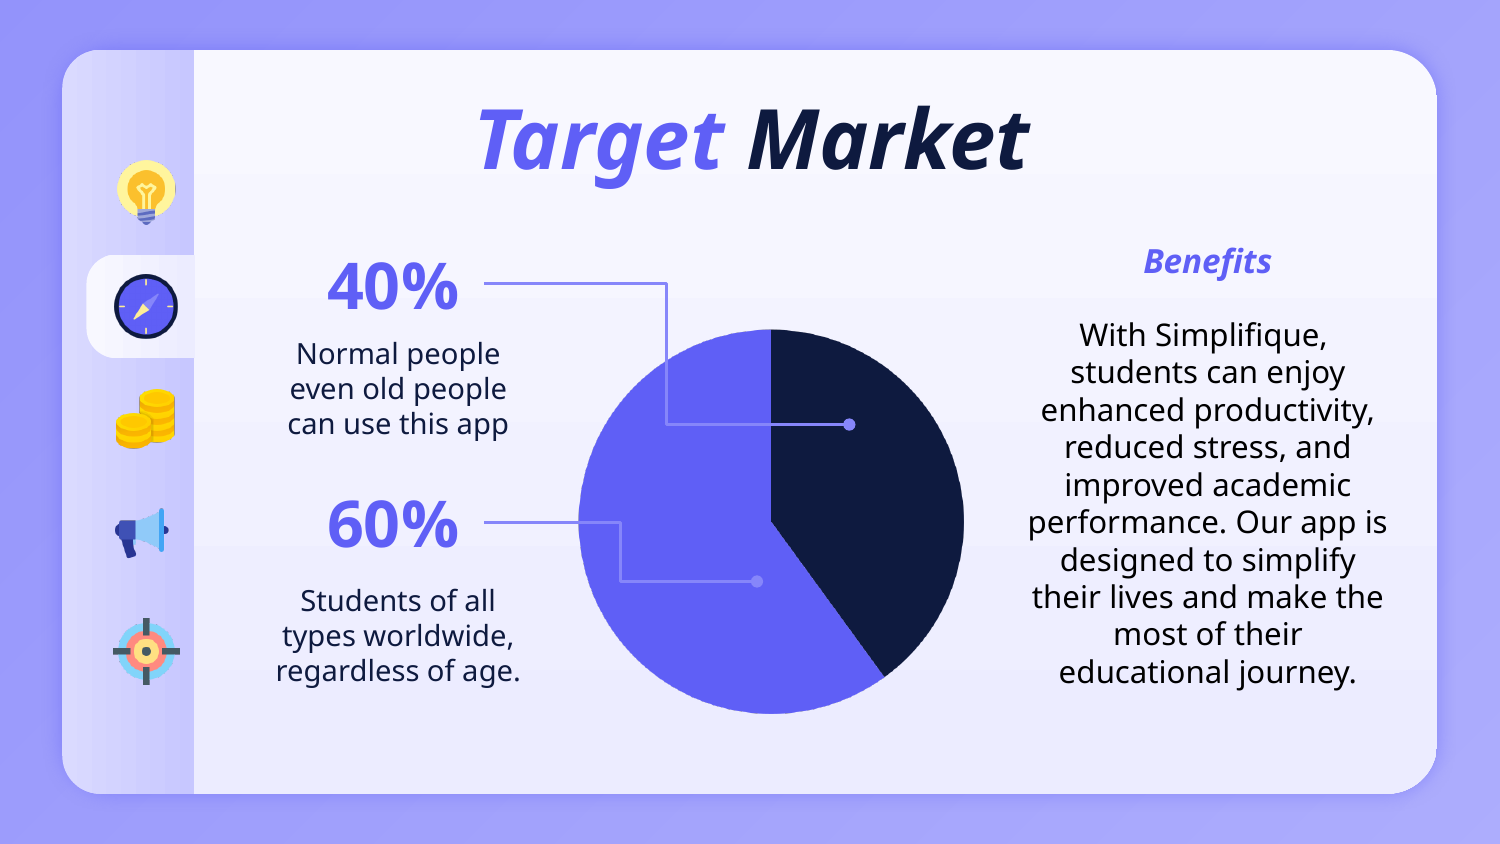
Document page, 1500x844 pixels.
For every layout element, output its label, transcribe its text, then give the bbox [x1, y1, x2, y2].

text_box [62, 49, 195, 794]
picture [108, 613, 184, 689]
picture [111, 157, 181, 227]
text_box Benefits With Simplifique, students can enjoy enhanced productivity, reduced stress, and improved academic performance. Our app is designed to simplify their lives and make the most of their educational journey. [1009, 232, 1407, 697]
picture [109, 499, 175, 566]
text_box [265, 253, 988, 736]
title Target Market [451, 55, 1088, 174]
text_box [86, 254, 196, 359]
picture [114, 274, 178, 339]
picture [110, 383, 181, 454]
